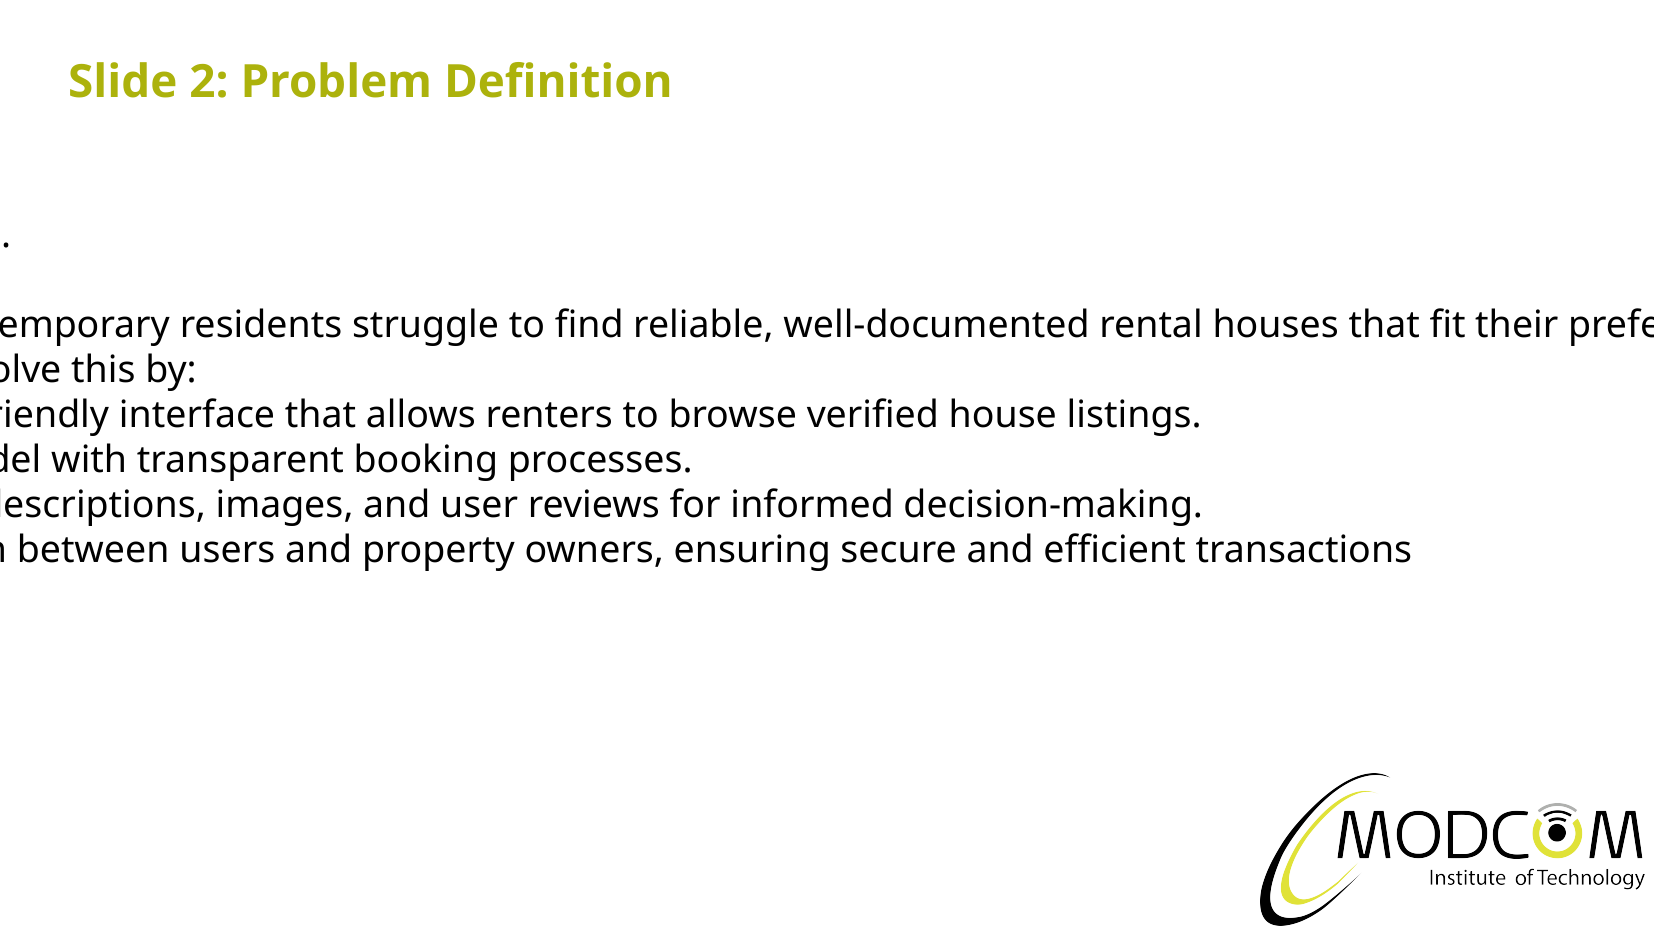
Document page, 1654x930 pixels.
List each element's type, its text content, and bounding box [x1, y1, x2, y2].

text_box Problem Definition. Many travelers and temporary residents struggle to find reliable, well-documented rental houses that fit their preference and budget Safaritours aim to solve this by: A seamless, user-friendly interface that allows renters to browse verified house listings. A clear pricing model with transparent booking processes. Reliable property descriptions, images, and user reviews for informed decision-making. Smooth interaction between users and property owners, ensuring secure and efficient transactions [0, 112, 1654, 930]
text_box Slide 2: Problem Definition [53, 44, 877, 219]
picture [1260, 773, 1645, 926]
